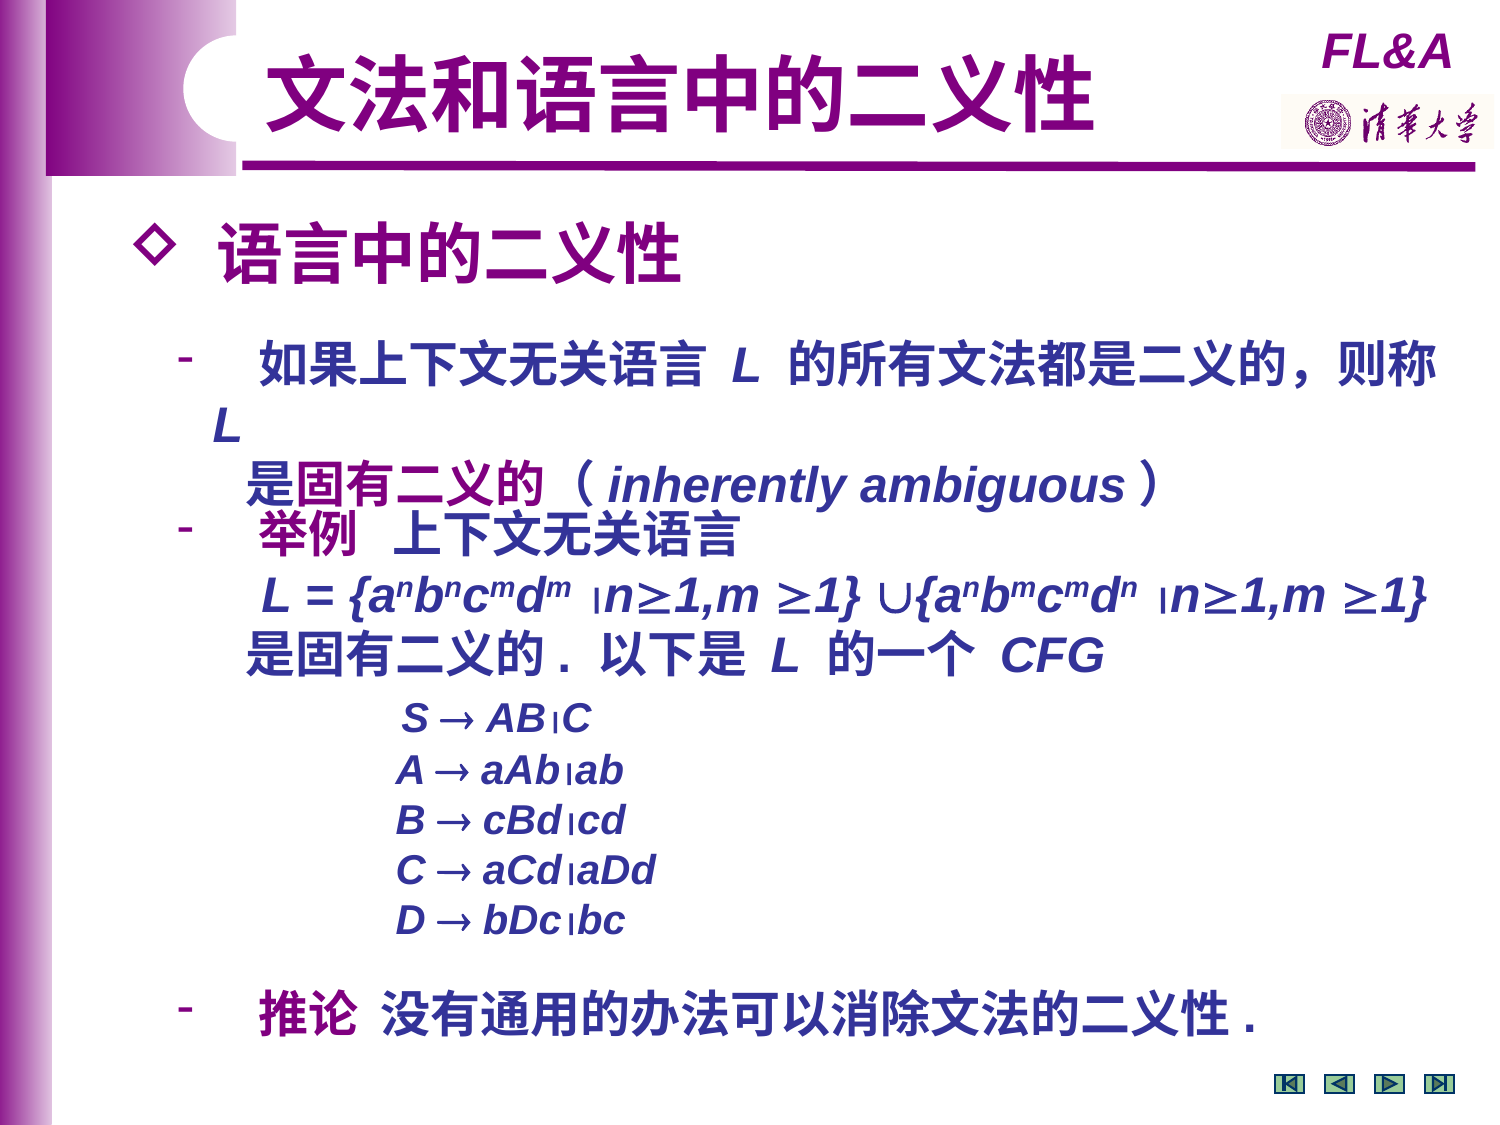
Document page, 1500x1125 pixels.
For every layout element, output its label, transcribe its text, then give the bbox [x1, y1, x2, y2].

text_box [1374, 1074, 1405, 1093]
text_box 文法和语言中的二义性 [249, 34, 1112, 150]
text_box 如果上下文无关语言 L 的所有文法都是二义的，则称 L 是固有二义的（inherently ambiguous） [162, 324, 1475, 495]
picture [1281, 94, 1495, 149]
text_box [1424, 1074, 1455, 1093]
text_box 举例 上下文无关语言 L = {anbncmdm n1,m 1} {anbmcmdn n1,m 1} 是固有二义的. 以下是 L 的一个 CFG S  ABC A  aAbab B  cBdcd C  aCdaDd D  bDcbc [162, 495, 1500, 951]
text_box 语言中的二义性 [110, 212, 1424, 300]
text_box [1274, 1074, 1305, 1093]
text_box [1324, 1074, 1355, 1093]
text_box 推论 没有通用的办法可以消除文法的二义性. [162, 974, 1275, 1050]
